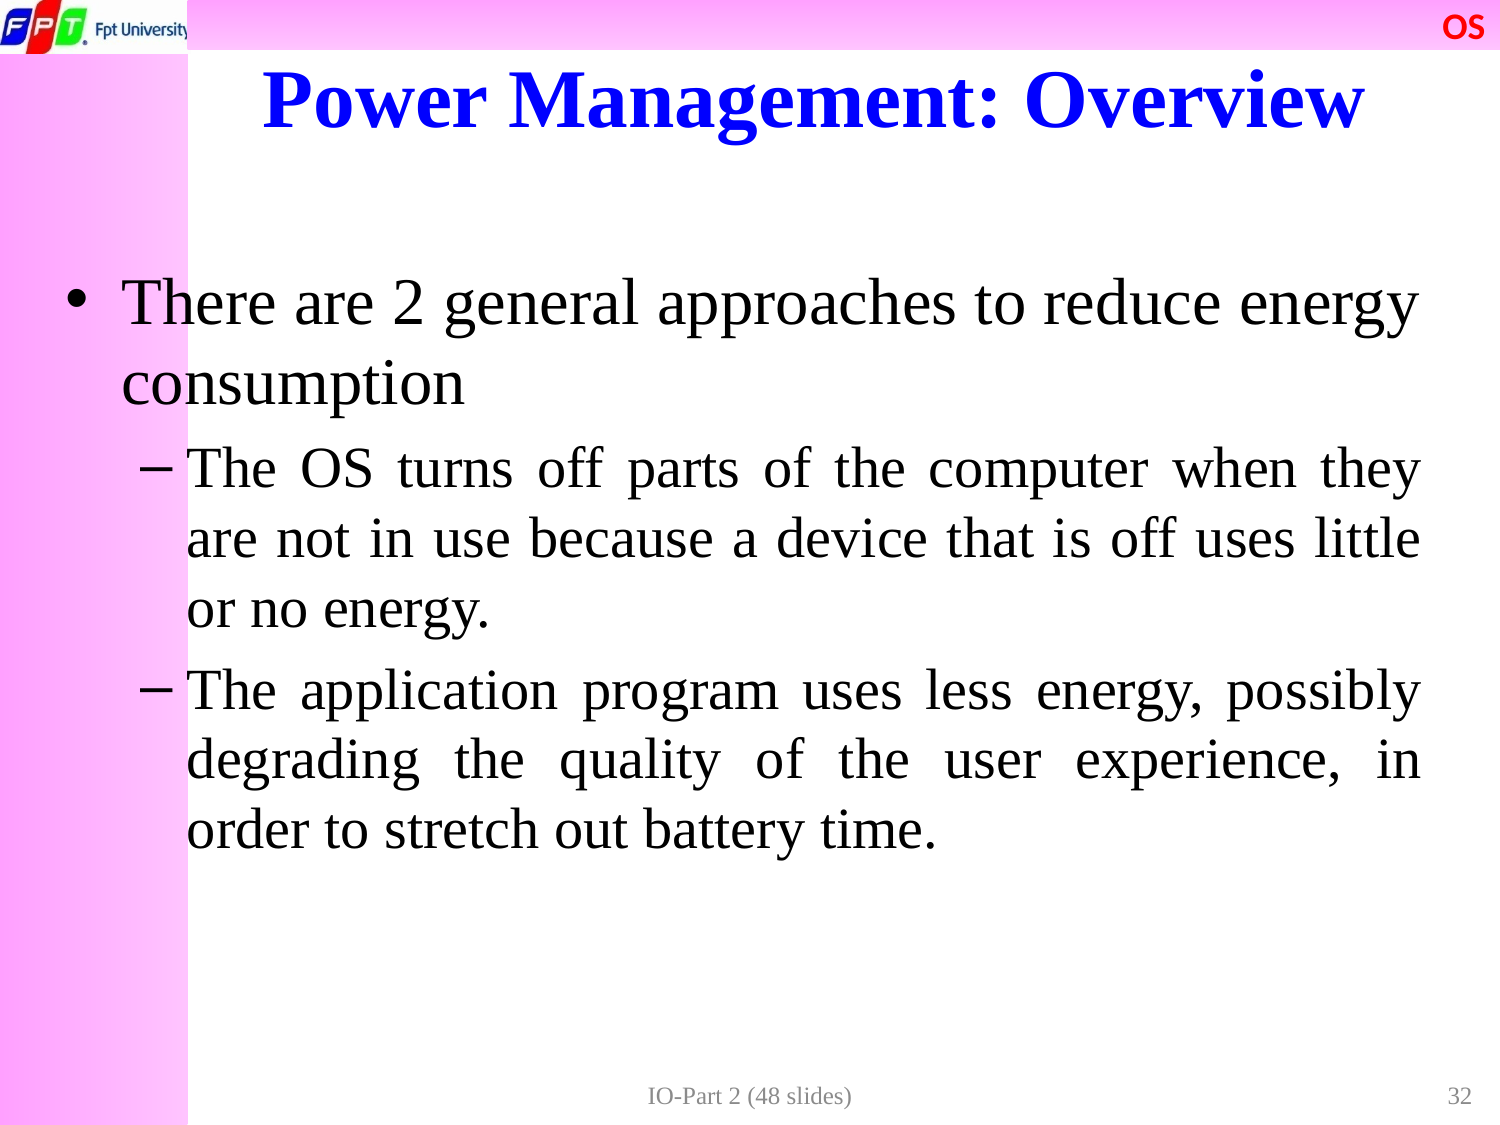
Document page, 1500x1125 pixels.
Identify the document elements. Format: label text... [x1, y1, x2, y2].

footer IO-Part 2 (48 slides) [512, 1074, 988, 1116]
list There are 2 general approaches to reduce energy consumption The OS turns off parts of the computer when they are not in use because a device that is off uses little or no energy. The application program uses less energy, possibly degrading the quality of the user experience, in order to stretch out battery time. [50, 249, 1438, 913]
slide_number 32 [1137, 1074, 1488, 1116]
picture [0, 0, 150, 54]
title Power Management: Overview [150, 0, 1500, 188]
